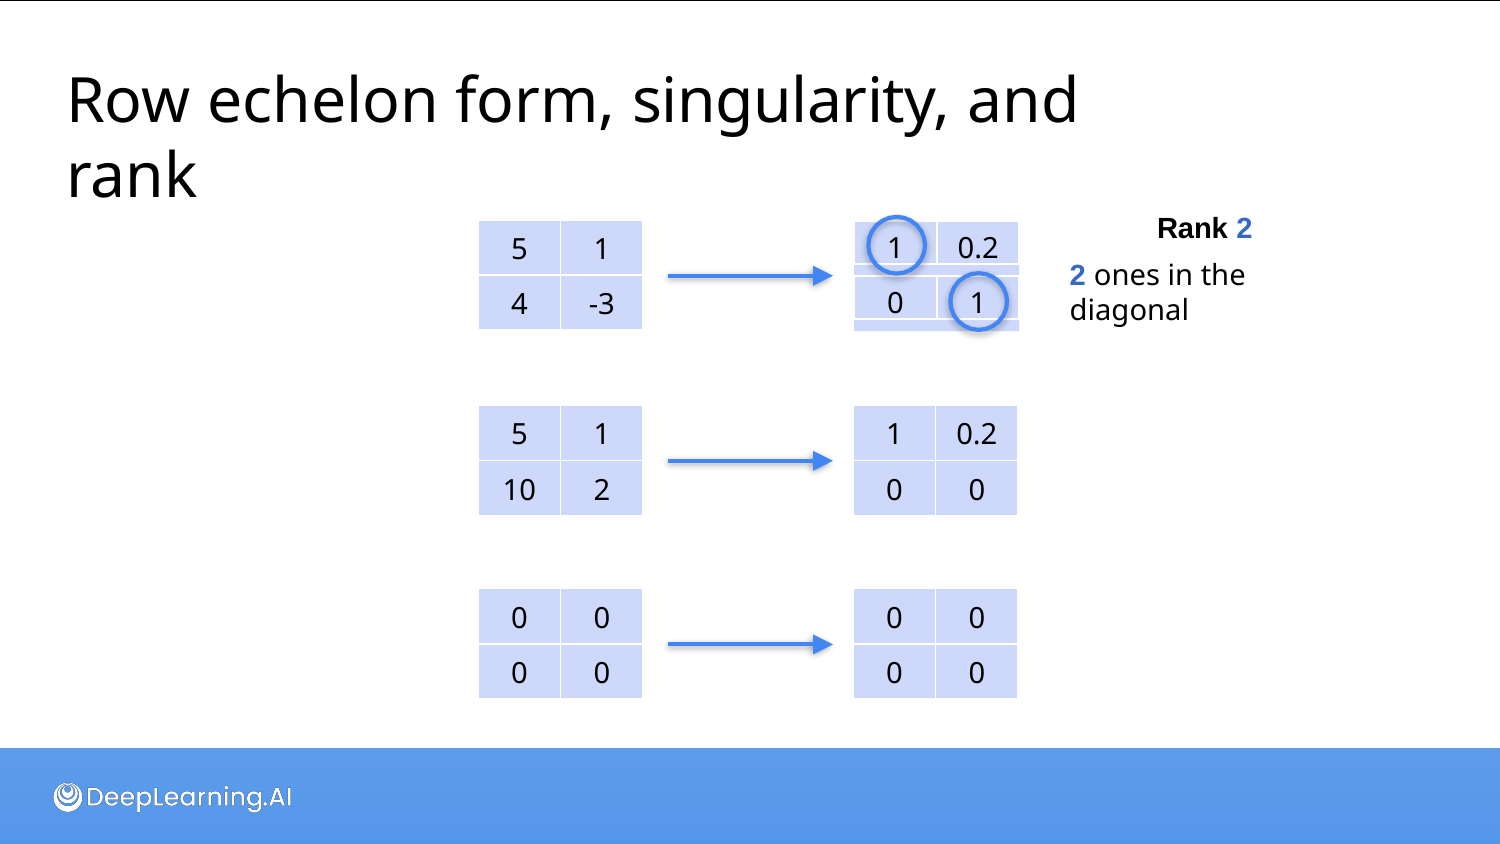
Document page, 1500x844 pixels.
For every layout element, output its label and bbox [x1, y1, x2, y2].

title [64, 58, 1162, 211]
table_header [936, 406, 1017, 460]
table_header [936, 589, 1017, 643]
table_cell [561, 276, 642, 329]
table_cell [561, 461, 642, 515]
table_header [561, 406, 642, 460]
table_cell [936, 461, 1017, 515]
table_cell [561, 645, 642, 698]
text_box [1067, 194, 1358, 327]
text_box [661, 262, 840, 296]
table_cell [936, 645, 1017, 698]
text_box [661, 631, 840, 665]
table_header [479, 221, 560, 274]
table_header [479, 589, 560, 643]
table_header [561, 589, 642, 643]
text_box [854, 212, 1020, 343]
table_cell [854, 645, 935, 698]
table_cell [854, 461, 935, 515]
table_cell [479, 645, 560, 698]
text_box [661, 447, 840, 481]
table_cell [479, 461, 560, 515]
picture [0, 748, 1500, 844]
table_header [561, 221, 642, 274]
table_header [854, 406, 935, 460]
table_cell [479, 276, 560, 329]
table_header [854, 589, 935, 643]
table_header [479, 406, 560, 460]
